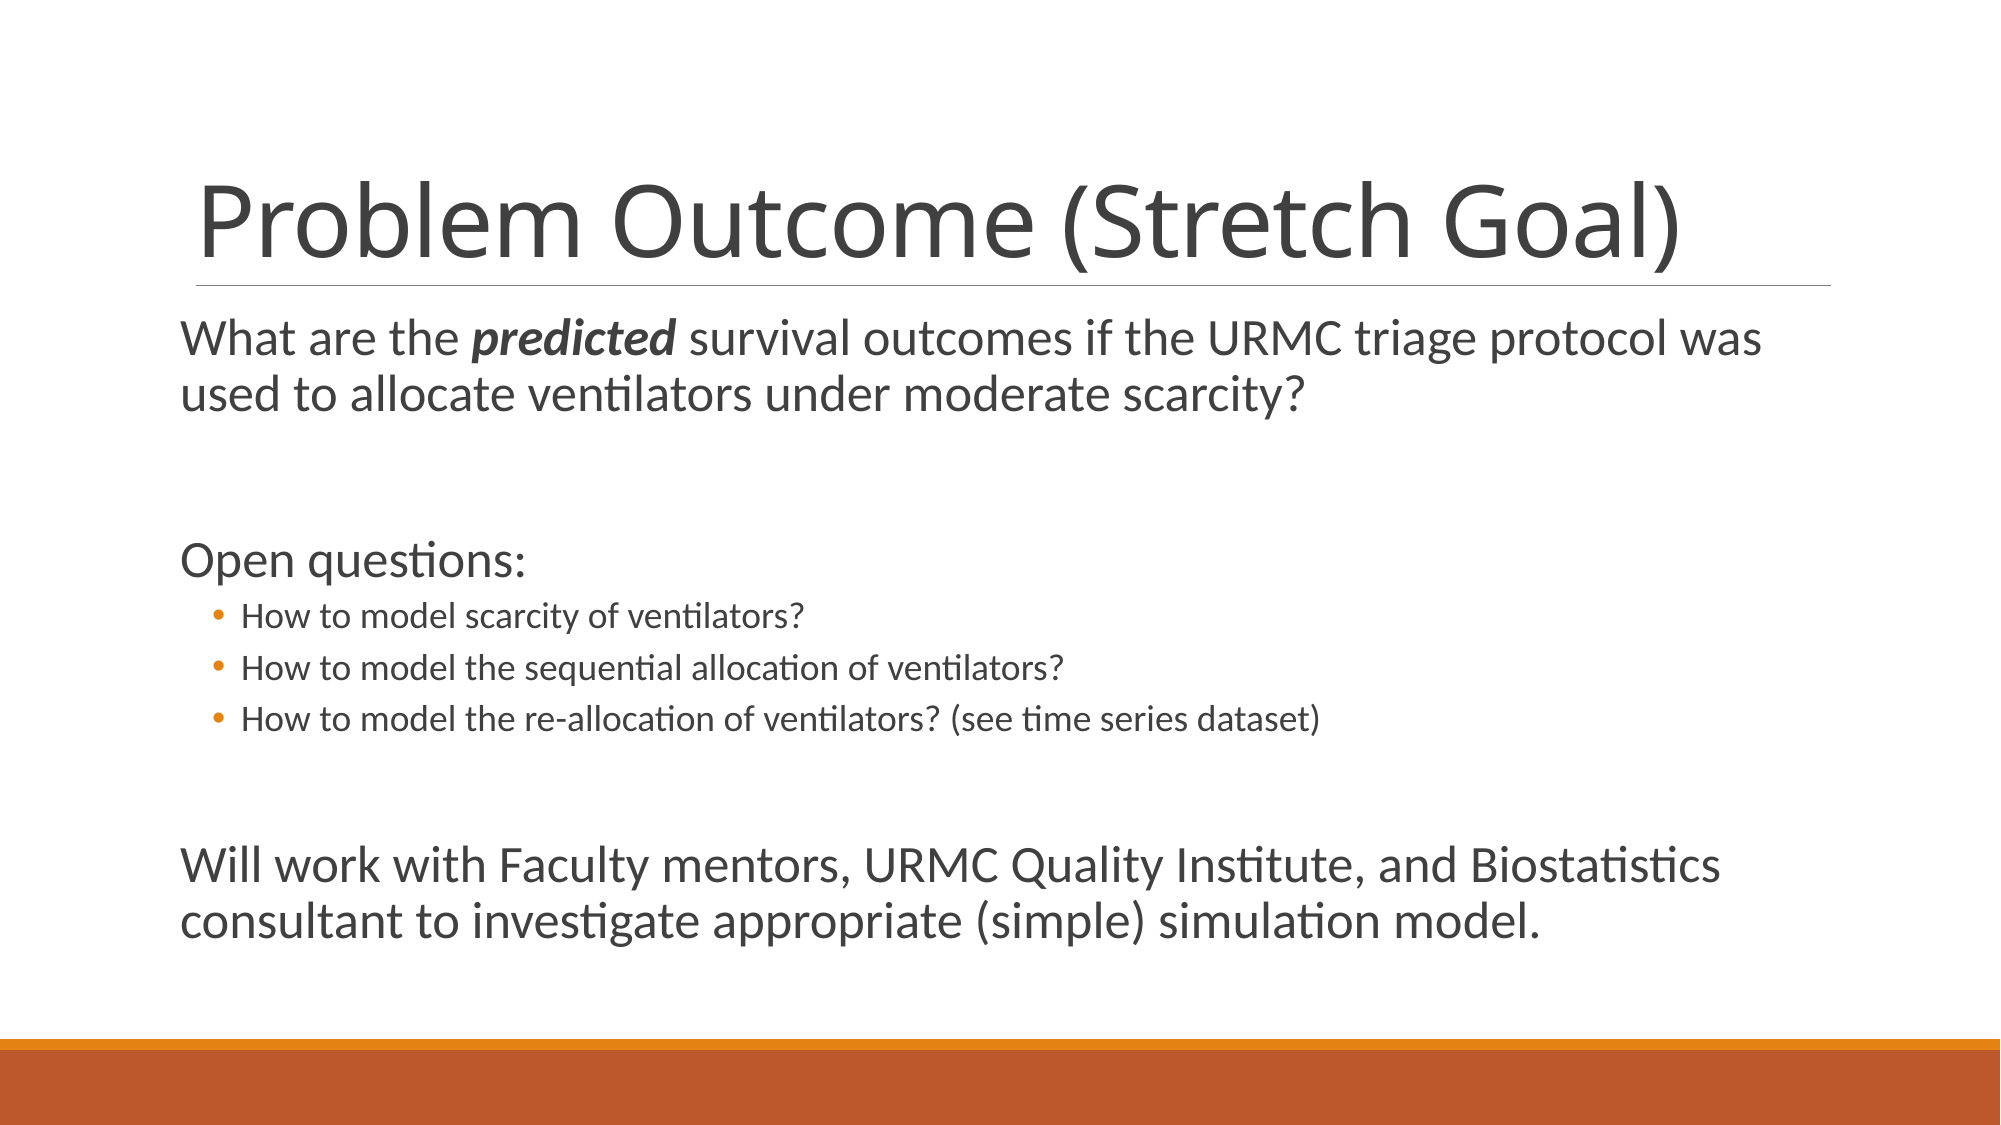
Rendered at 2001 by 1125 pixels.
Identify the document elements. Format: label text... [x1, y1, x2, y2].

title Problem Outcome (Stretch Goal) [180, 47, 1830, 285]
list What are the predicted survival outcomes if the URMC triage protocol was used to allocate ventilators under moderate scarcity? Open questions: How to model scarcity of ventilators? How to model the sequential allocation of ventilators? How to model the re-allocation of ventilators? (see time series dataset) Will work with Faculty mentors, URMC Quality Institute, and Biostatistics consultant to investigate appropriate (simple) simulation model. [180, 302, 1830, 963]
